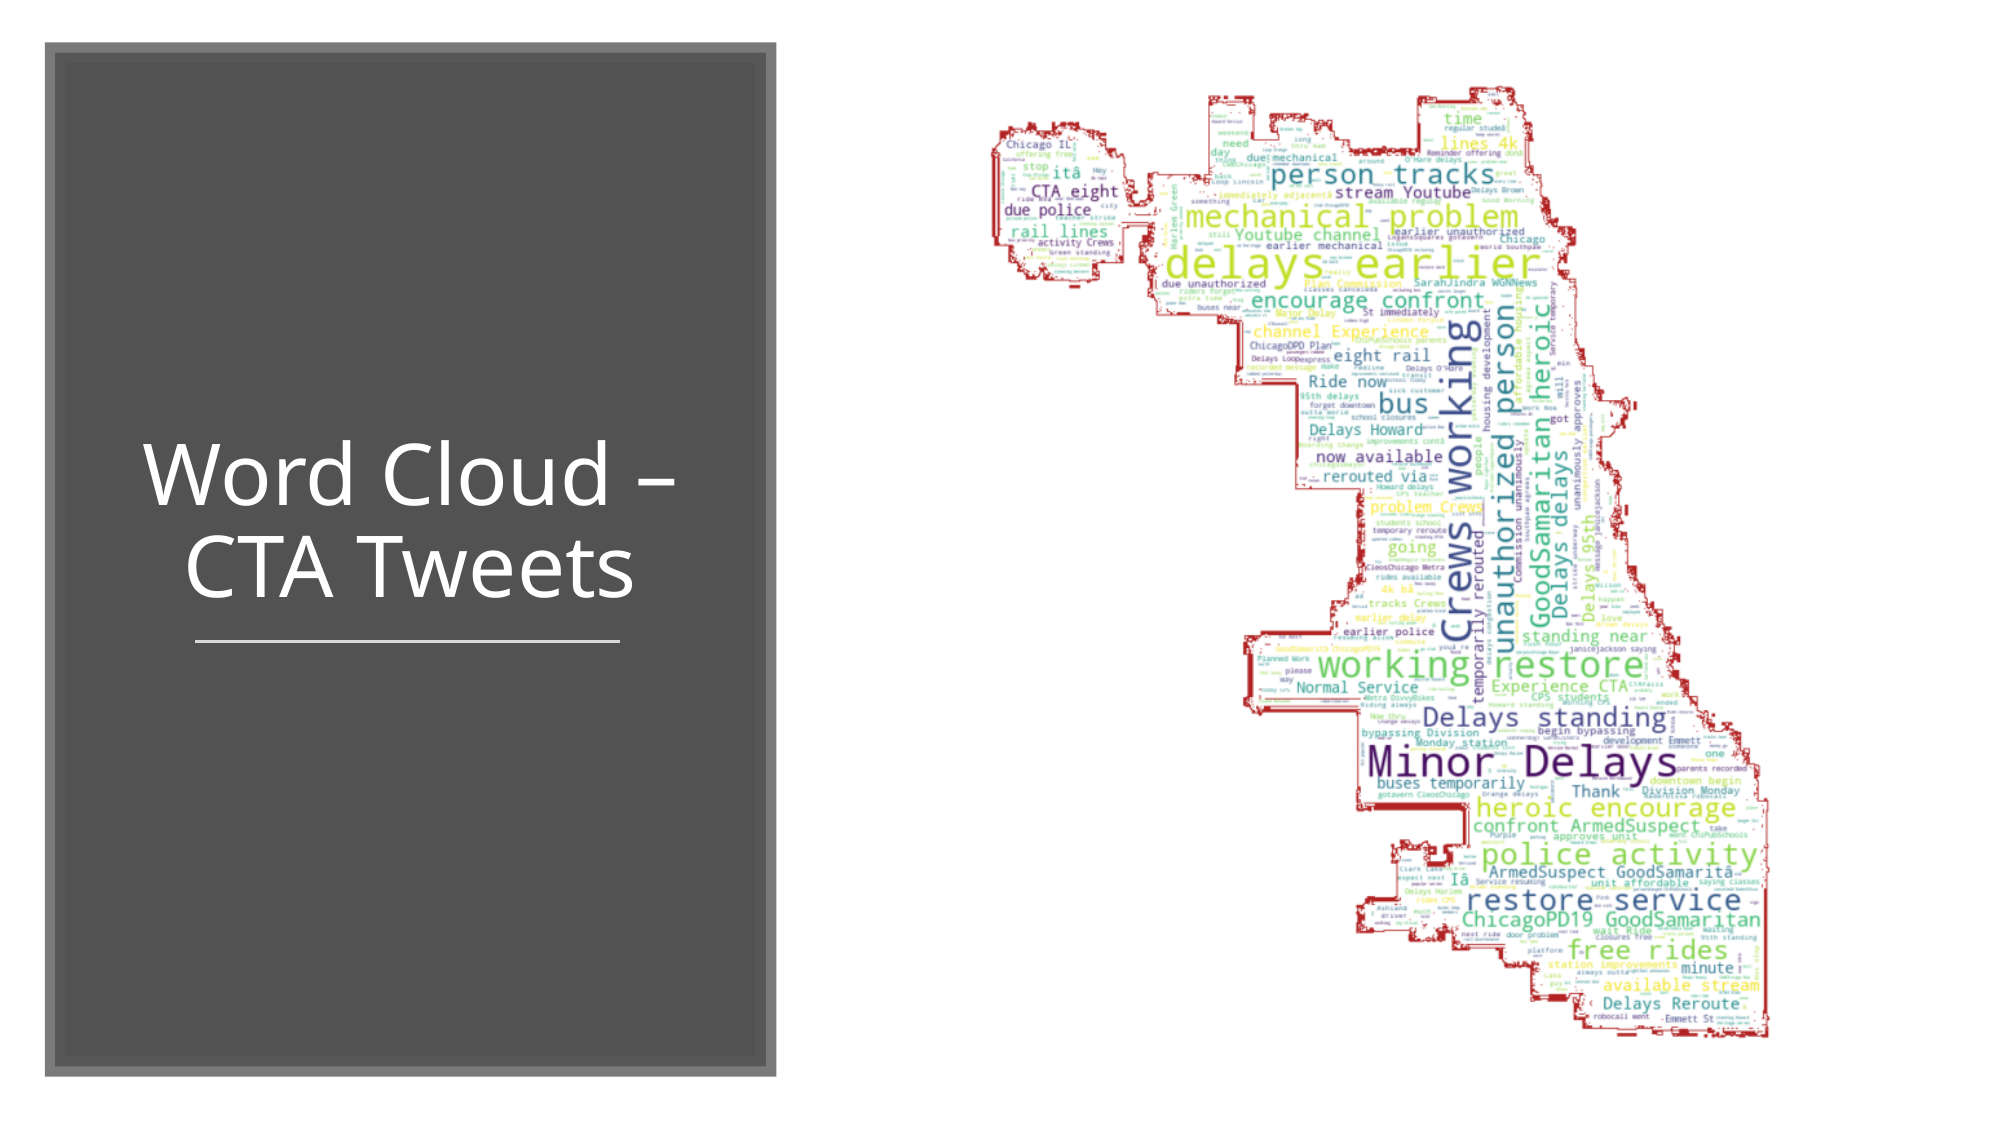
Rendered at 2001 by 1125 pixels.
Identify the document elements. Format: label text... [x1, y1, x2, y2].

title Word Cloud – CTA Tweets [110, 149, 711, 624]
text_box [54, 52, 767, 1067]
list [981, 80, 1785, 1046]
